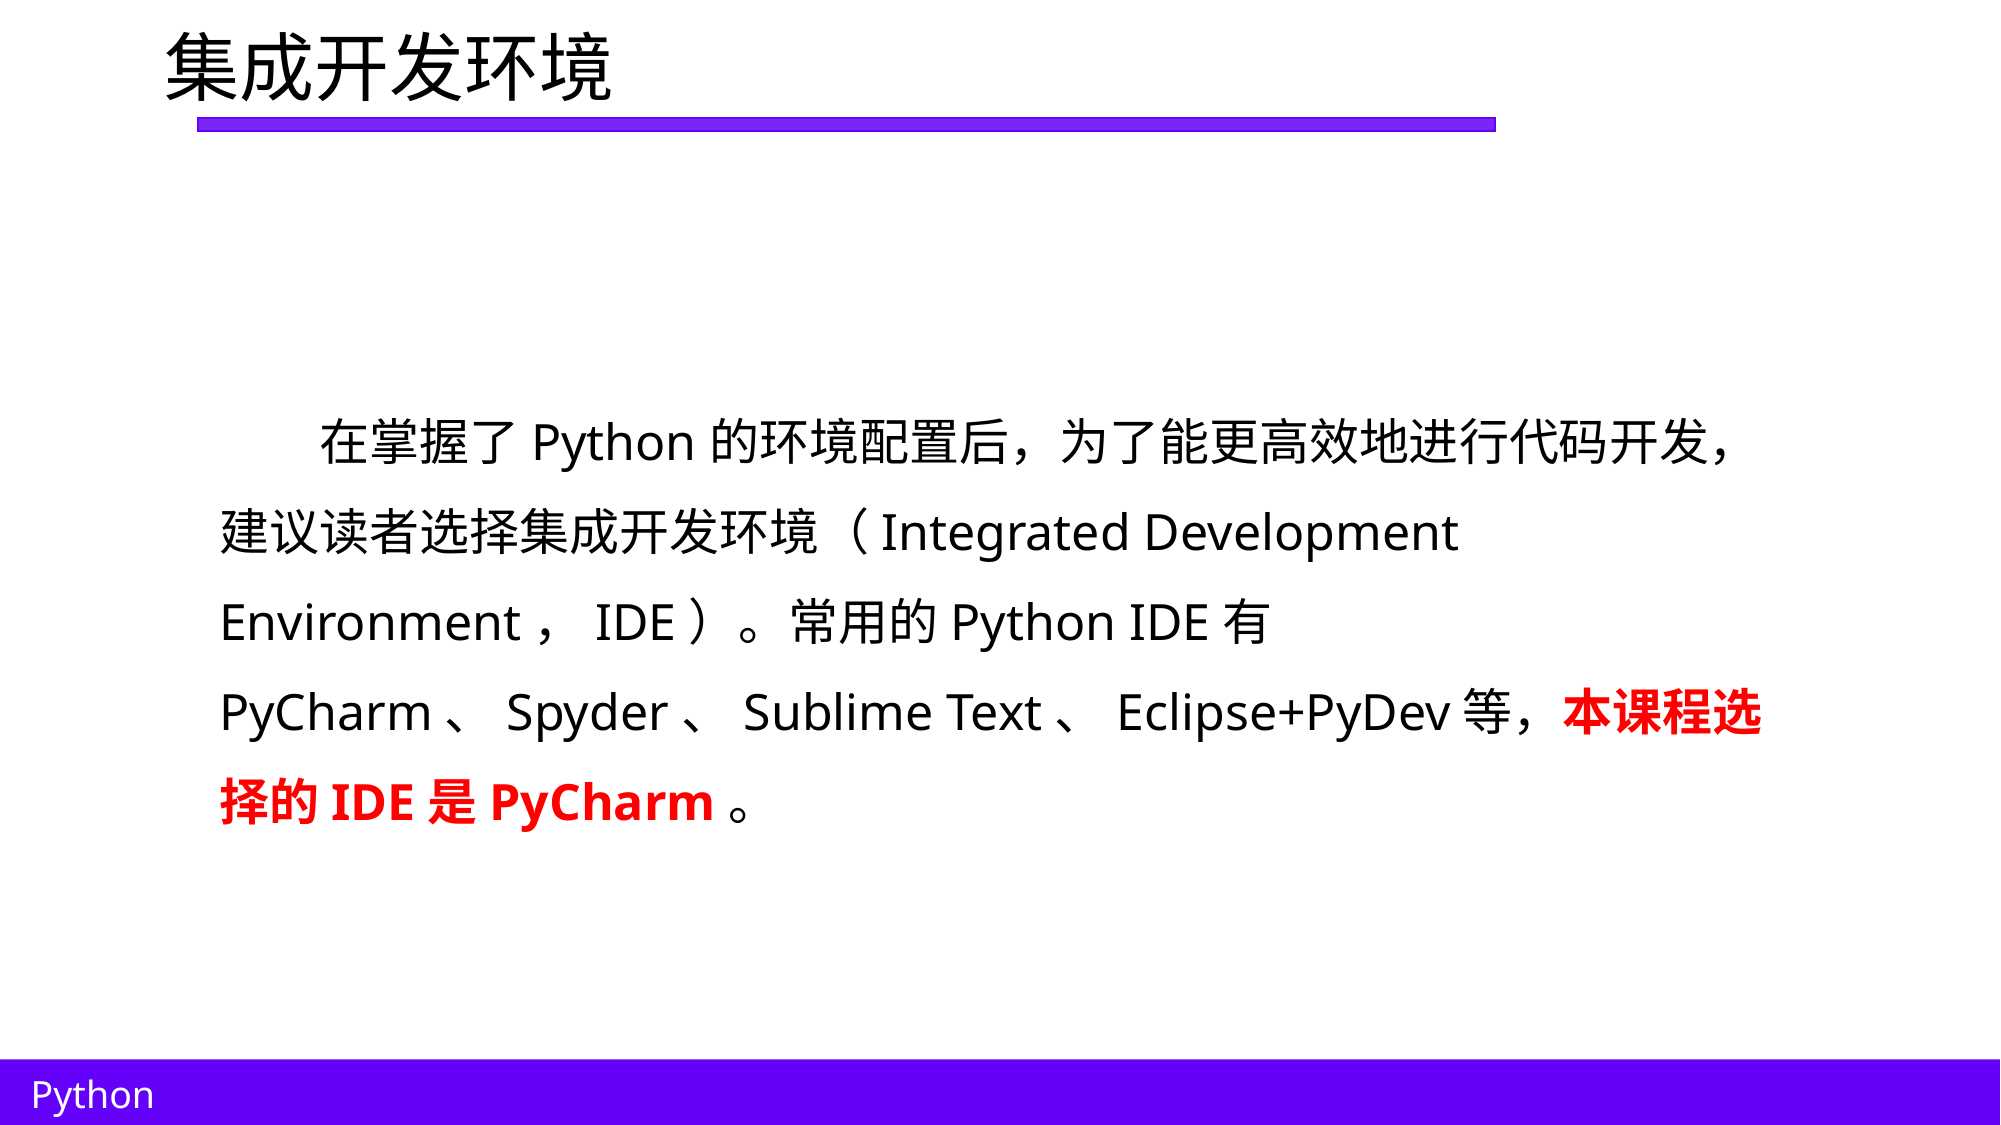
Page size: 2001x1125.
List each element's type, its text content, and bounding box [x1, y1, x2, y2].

text_box 在掌握了Python的环境配置后，为了能更高效地进行代码开发，建议读者选择集成开发环境（Integrated Development Environment，IDE）。常用的Python IDE有PyCharm、Spyder、Sublime Text、Eclipse+PyDev等，本课程选择的IDE是PyCharm。 [204, 373, 1796, 838]
text_box 集成开发环境 [150, 13, 948, 119]
